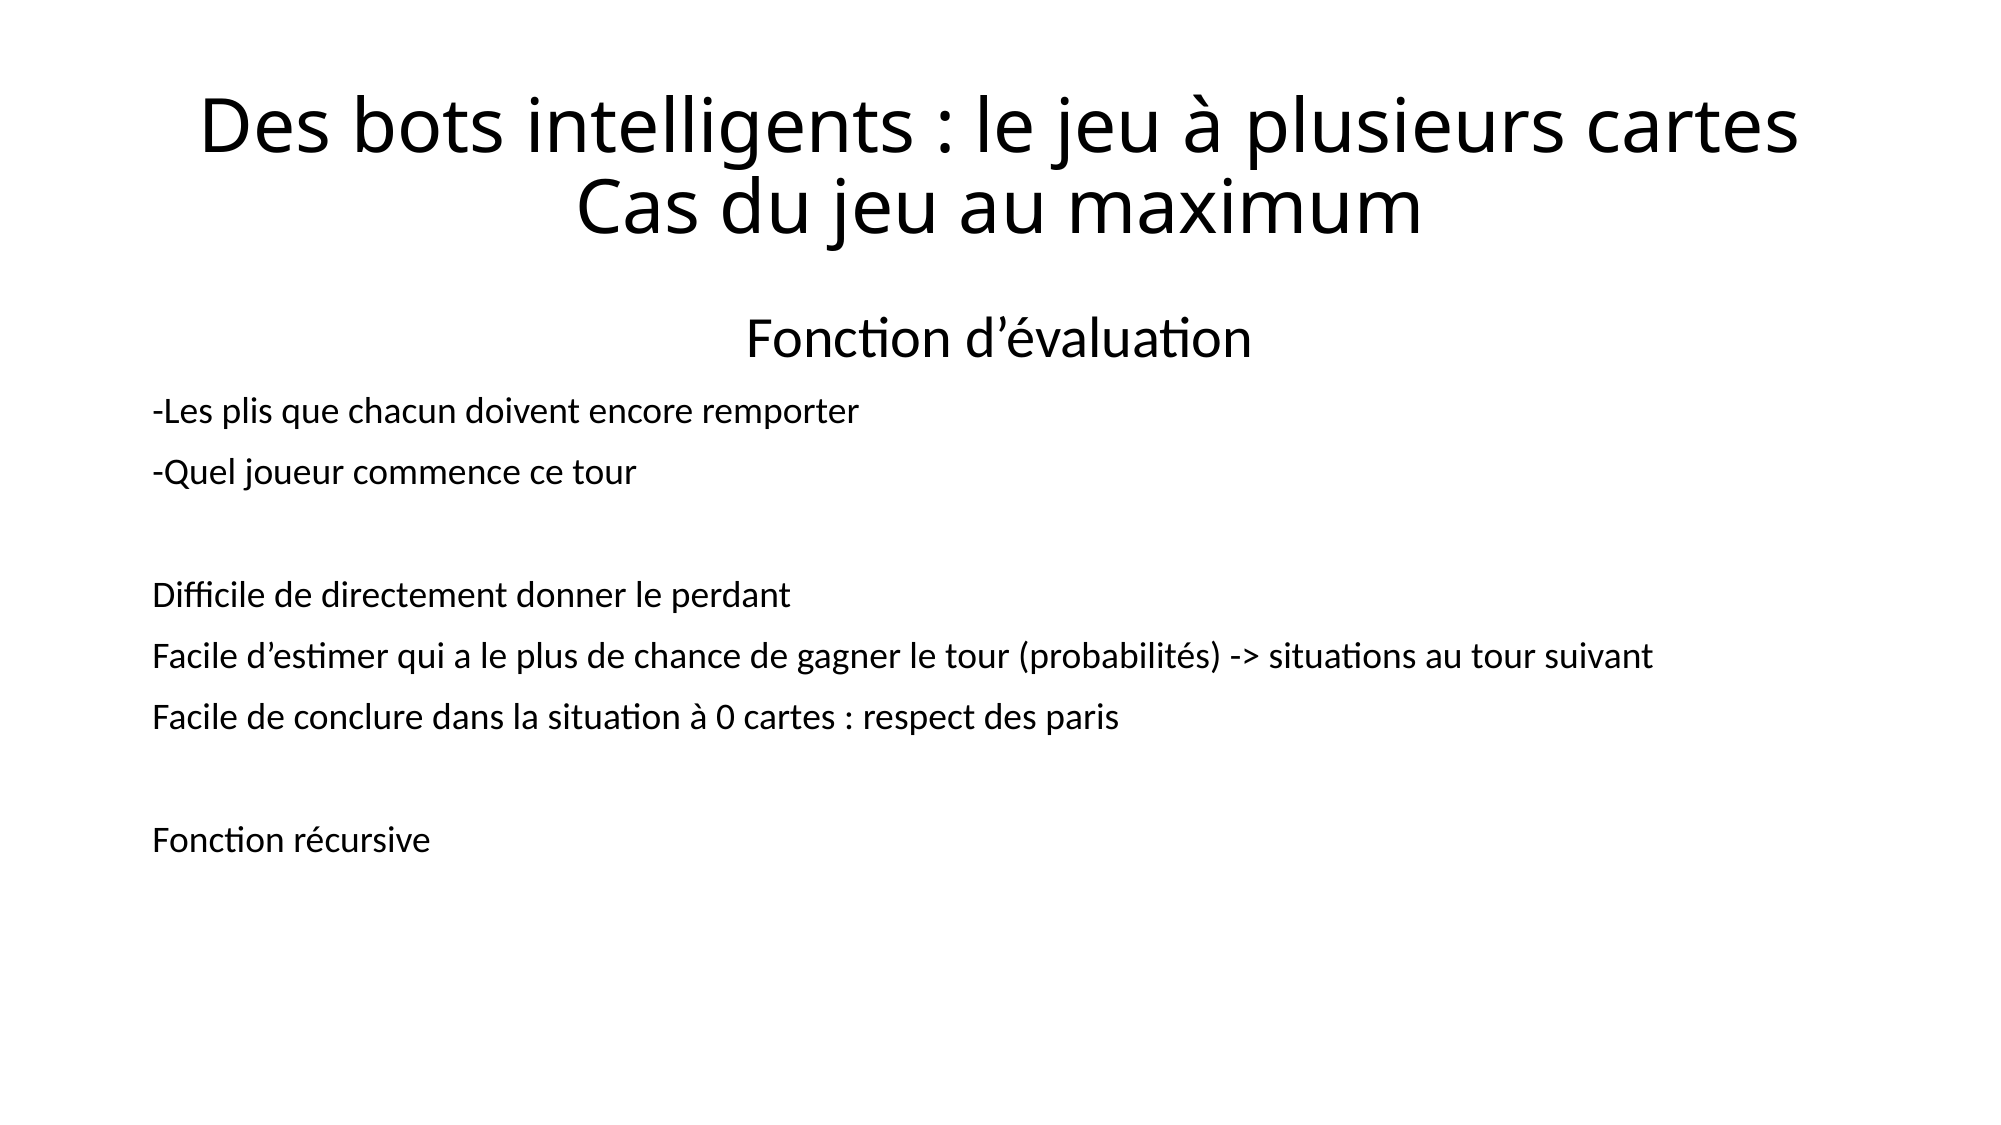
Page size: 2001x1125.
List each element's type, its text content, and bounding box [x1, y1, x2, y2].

title Des bots intelligents : le jeu à plusieurs cartes Cas du jeu au maximum [137, 59, 1863, 278]
list Fonction d’évaluation -Les plis que chacun doivent encore remporter -Quel joueur commence ce tour Difficile de directement donner le perdant Facile d’estimer qui a le plus de chance de gagner le tour (probabilités) -> situations au tour suivant Facile de conclure dans la situation à 0 cartes : respect des paris Fonction récursive [137, 299, 1863, 1014]
